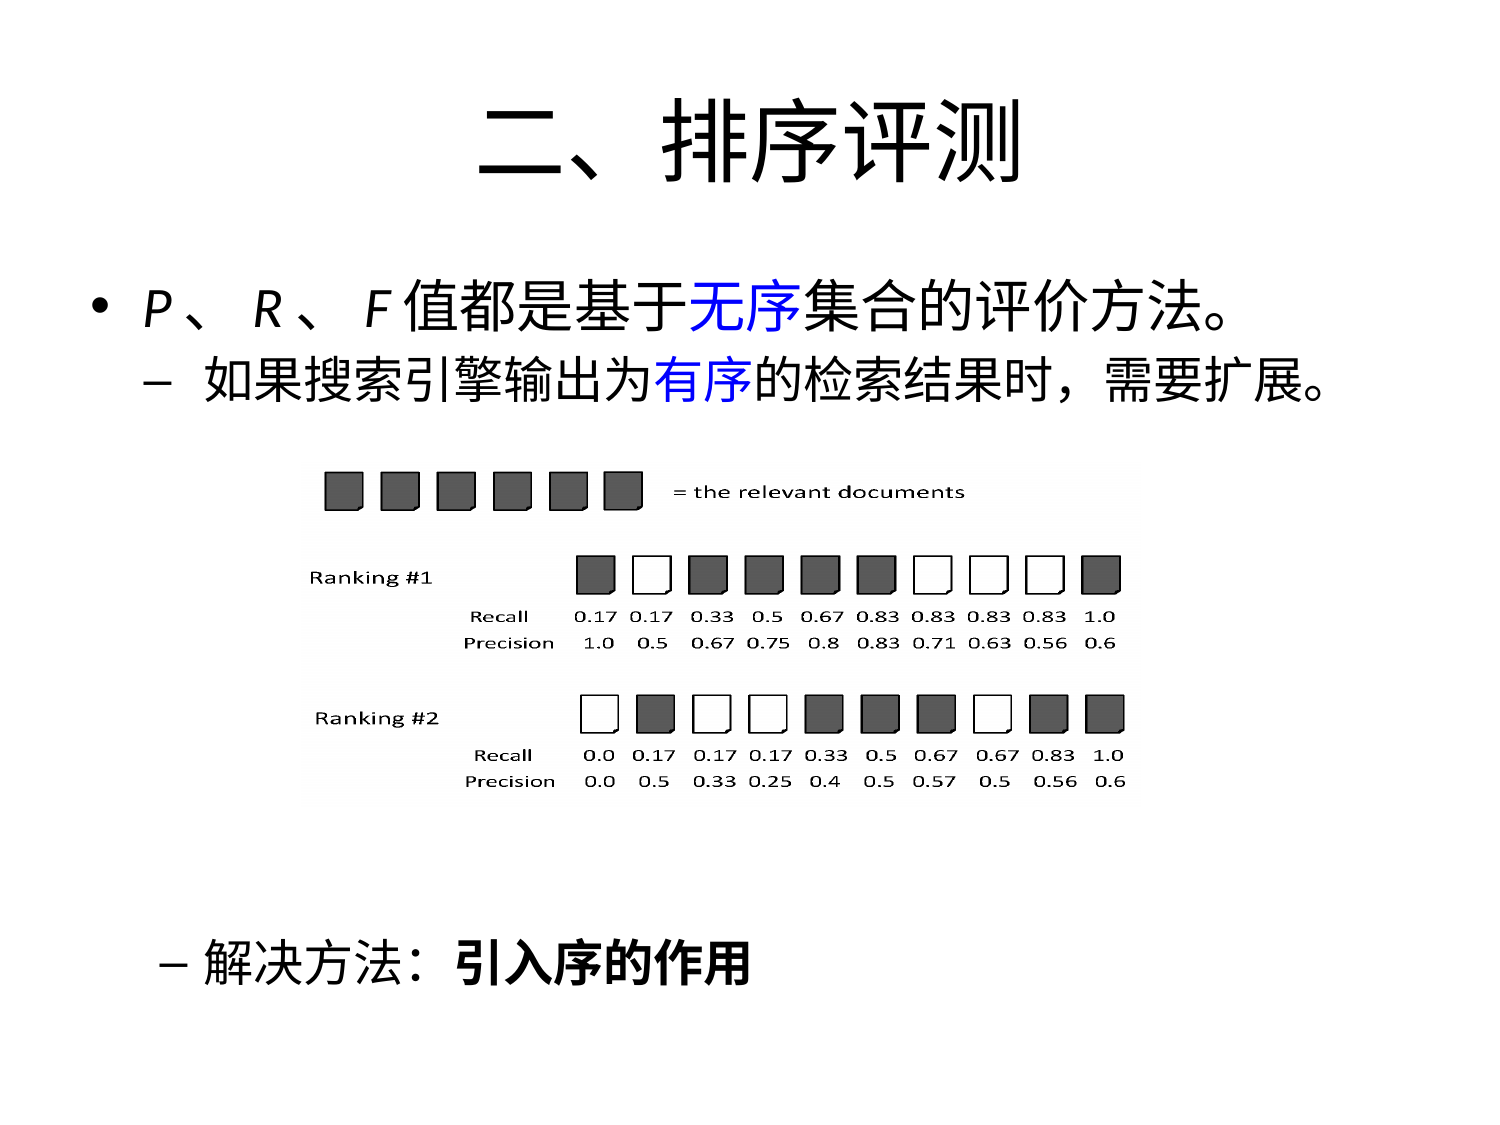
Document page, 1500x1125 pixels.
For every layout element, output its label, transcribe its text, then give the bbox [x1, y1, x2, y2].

list P、R、F值都是基于无序集合的评价方法。 如果搜索引擎输出为有序的检索结果时，需要扩展。 解决方法：引入序的作用 [75, 262, 1425, 1005]
title 二、排序评测 [75, 45, 1425, 233]
picture [300, 460, 1141, 807]
